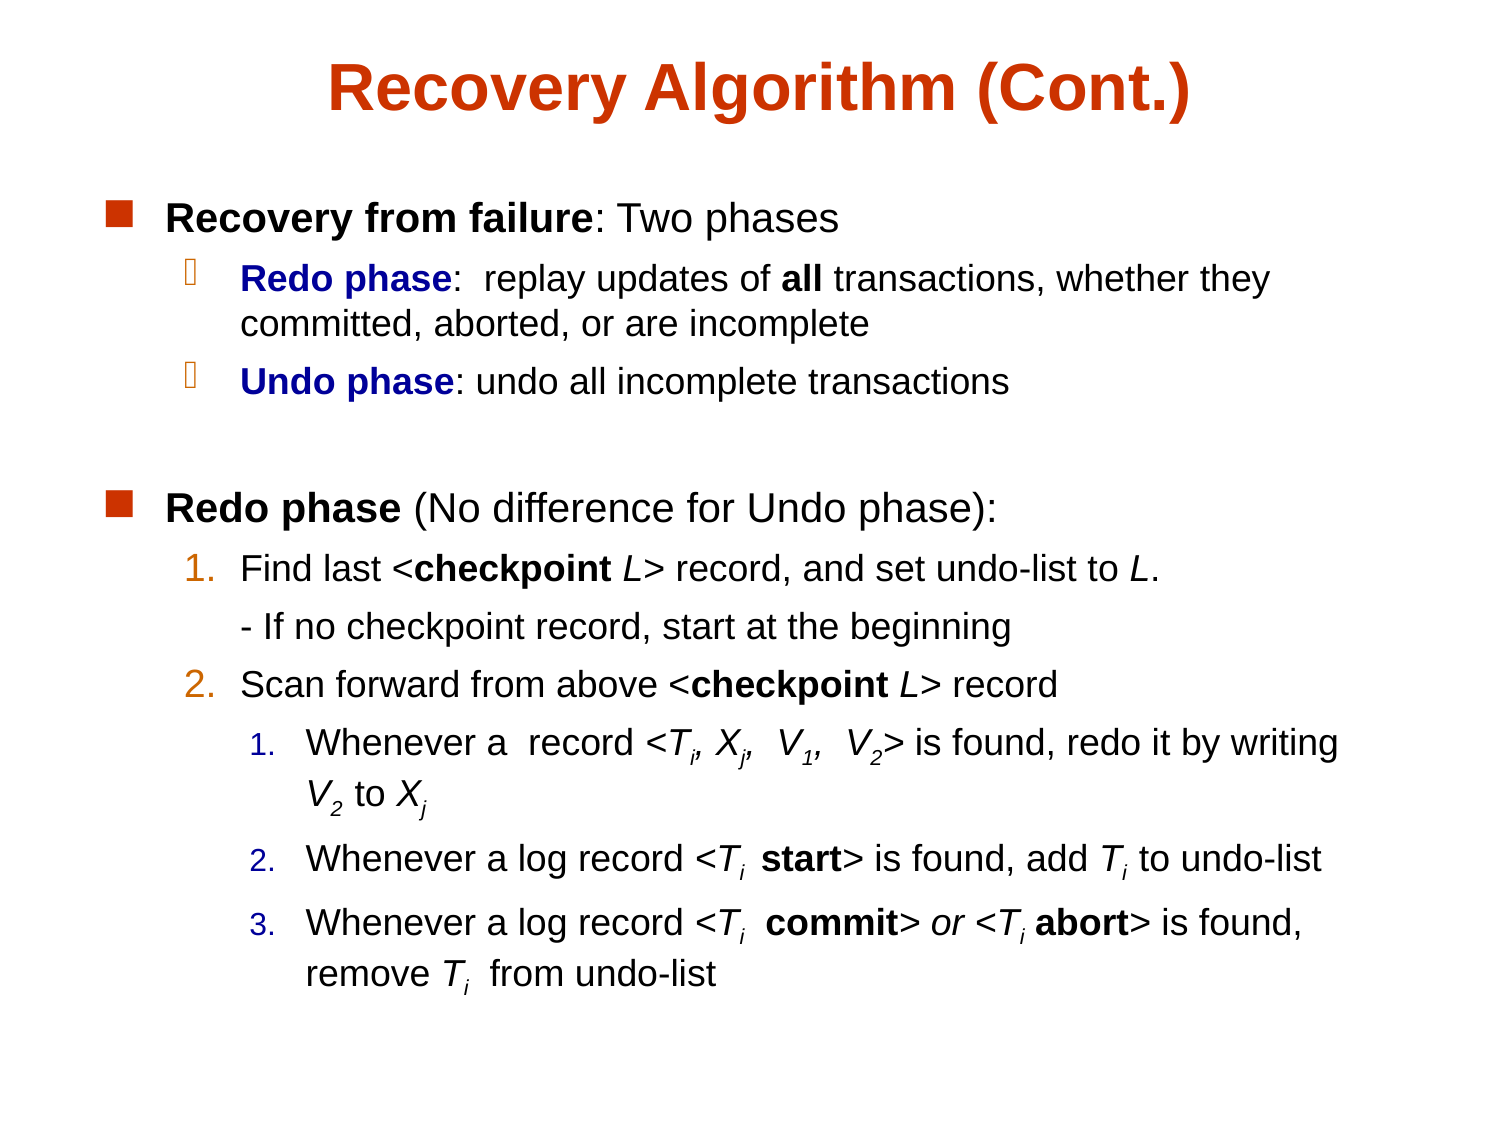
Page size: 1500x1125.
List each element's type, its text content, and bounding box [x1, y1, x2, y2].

list Recovery from failure: Two phases Redo phase: replay updates of all transactions, whether they committed, aborted, or are incomplete Undo phase: undo all incomplete transactions Redo phase (No difference for Undo phase): Find last <checkpoint L> record, and set undo-list to L. - If no checkpoint record, start at the beginning Scan forward from above <checkpoint L> record Whenever a record <Ti, Xj, V1, V2> is found, redo it by writing V2 to Xj Whenever a log record <Ti start> is found, add Ti to undo-list Whenever a log record <Ti commit> or <Ti abort> is found, remove Ti from undo-list [93, 182, 1382, 984]
title Recovery Algorithm (Cont.) [97, 30, 1423, 132]
